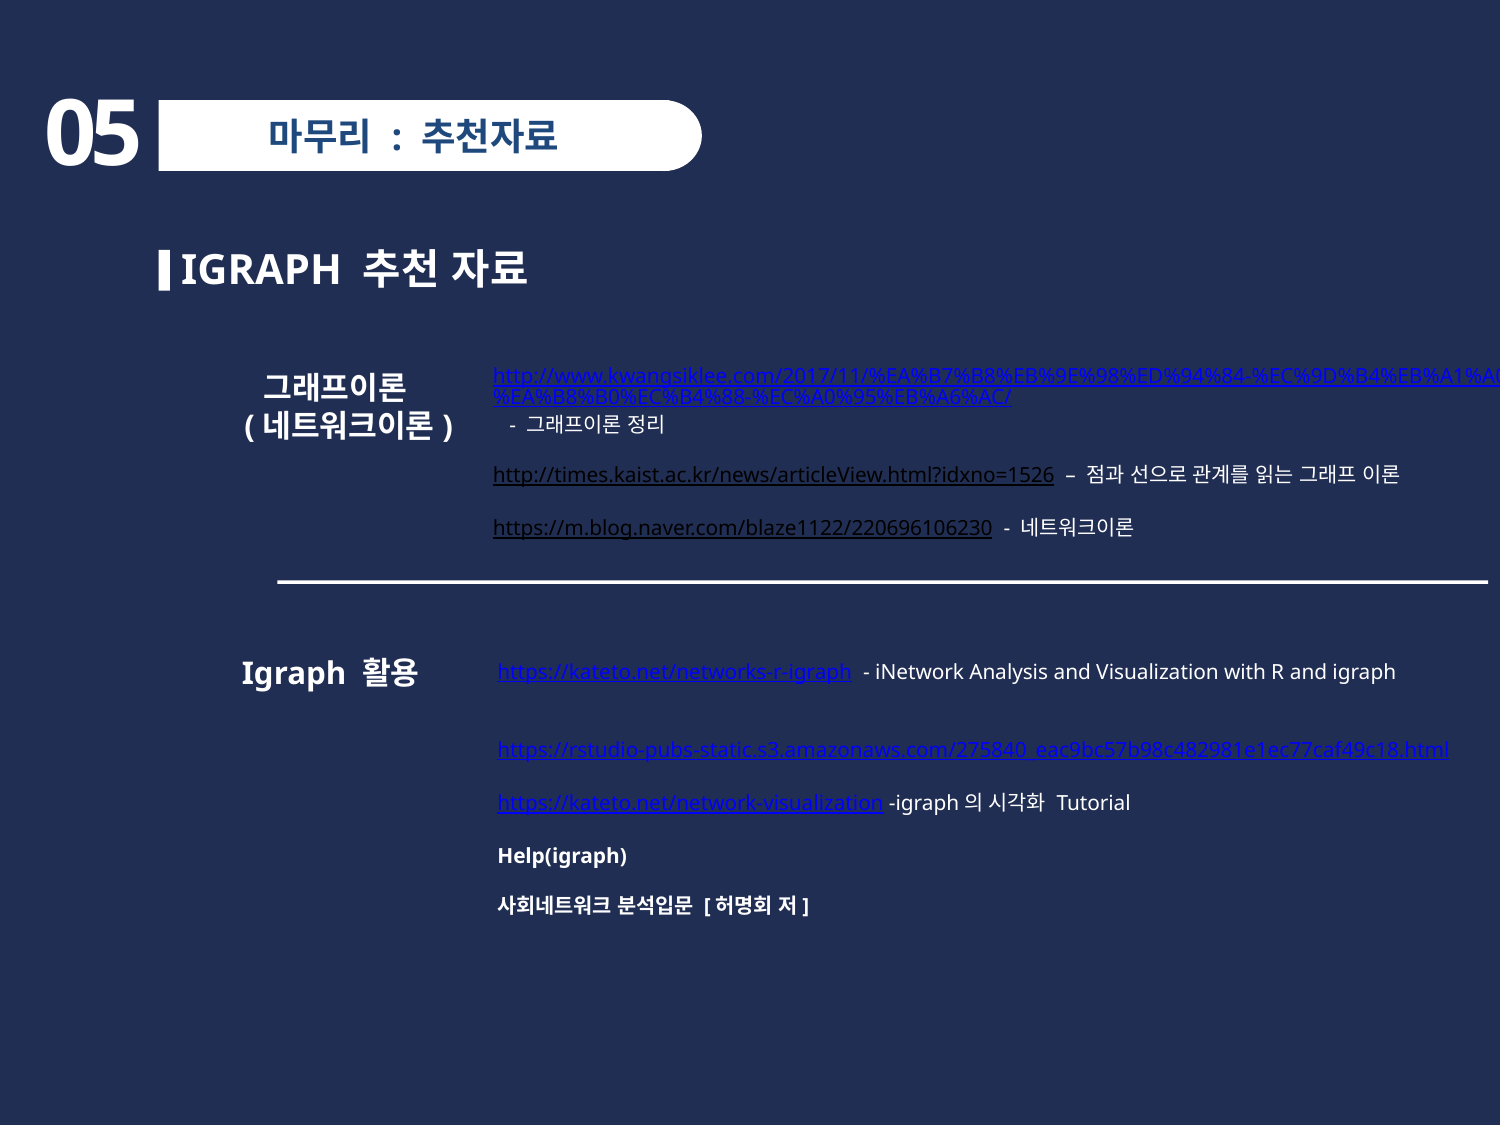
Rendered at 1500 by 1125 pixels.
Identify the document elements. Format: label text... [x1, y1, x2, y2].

text_box [275, 578, 1490, 586]
text_box https://kateto.net/networks-r-igraph - iNetwork Analysis and Visualization with R and igraph https://rstudio-pubs-static.s3.amazonaws.com/275840_eac9bc57b98c482981e1ec77caf49c18.html https://kateto.net/network-visualization -igraph의 시각화 Tutorial Help(igraph) 사회네트워크 분석입문 [허명회 저] [482, 650, 1475, 926]
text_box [158, 99, 703, 172]
text_box Igraph 활용 [0, 645, 913, 698]
text_box [156, 248, 172, 293]
text_box 05 [29, 66, 195, 191]
text_box 그래프이론 (네트워크이론) [0, 361, 478, 451]
text_box http://www.kwangsiklee.com/2017/11/%EA%B7%B8%EB%9E%98%ED%94%84-%EC%9D%B4%EB%A1%A0-%EA%B8%B0%EC%B4%88-%EC%A0%95%EB%A6%AC/ - 그래프이론 정리 http://times.kaist.ac.kr/news/articleView.html?idxno=1526 – 점과 선으로 관계를 읽는 그래프 이론 https://m.blog.naver.com/blaze1122/220696106230 - 네트워크이론 [478, 355, 1500, 530]
text_box IGRAPH 추천 자료 [0, 235, 910, 301]
